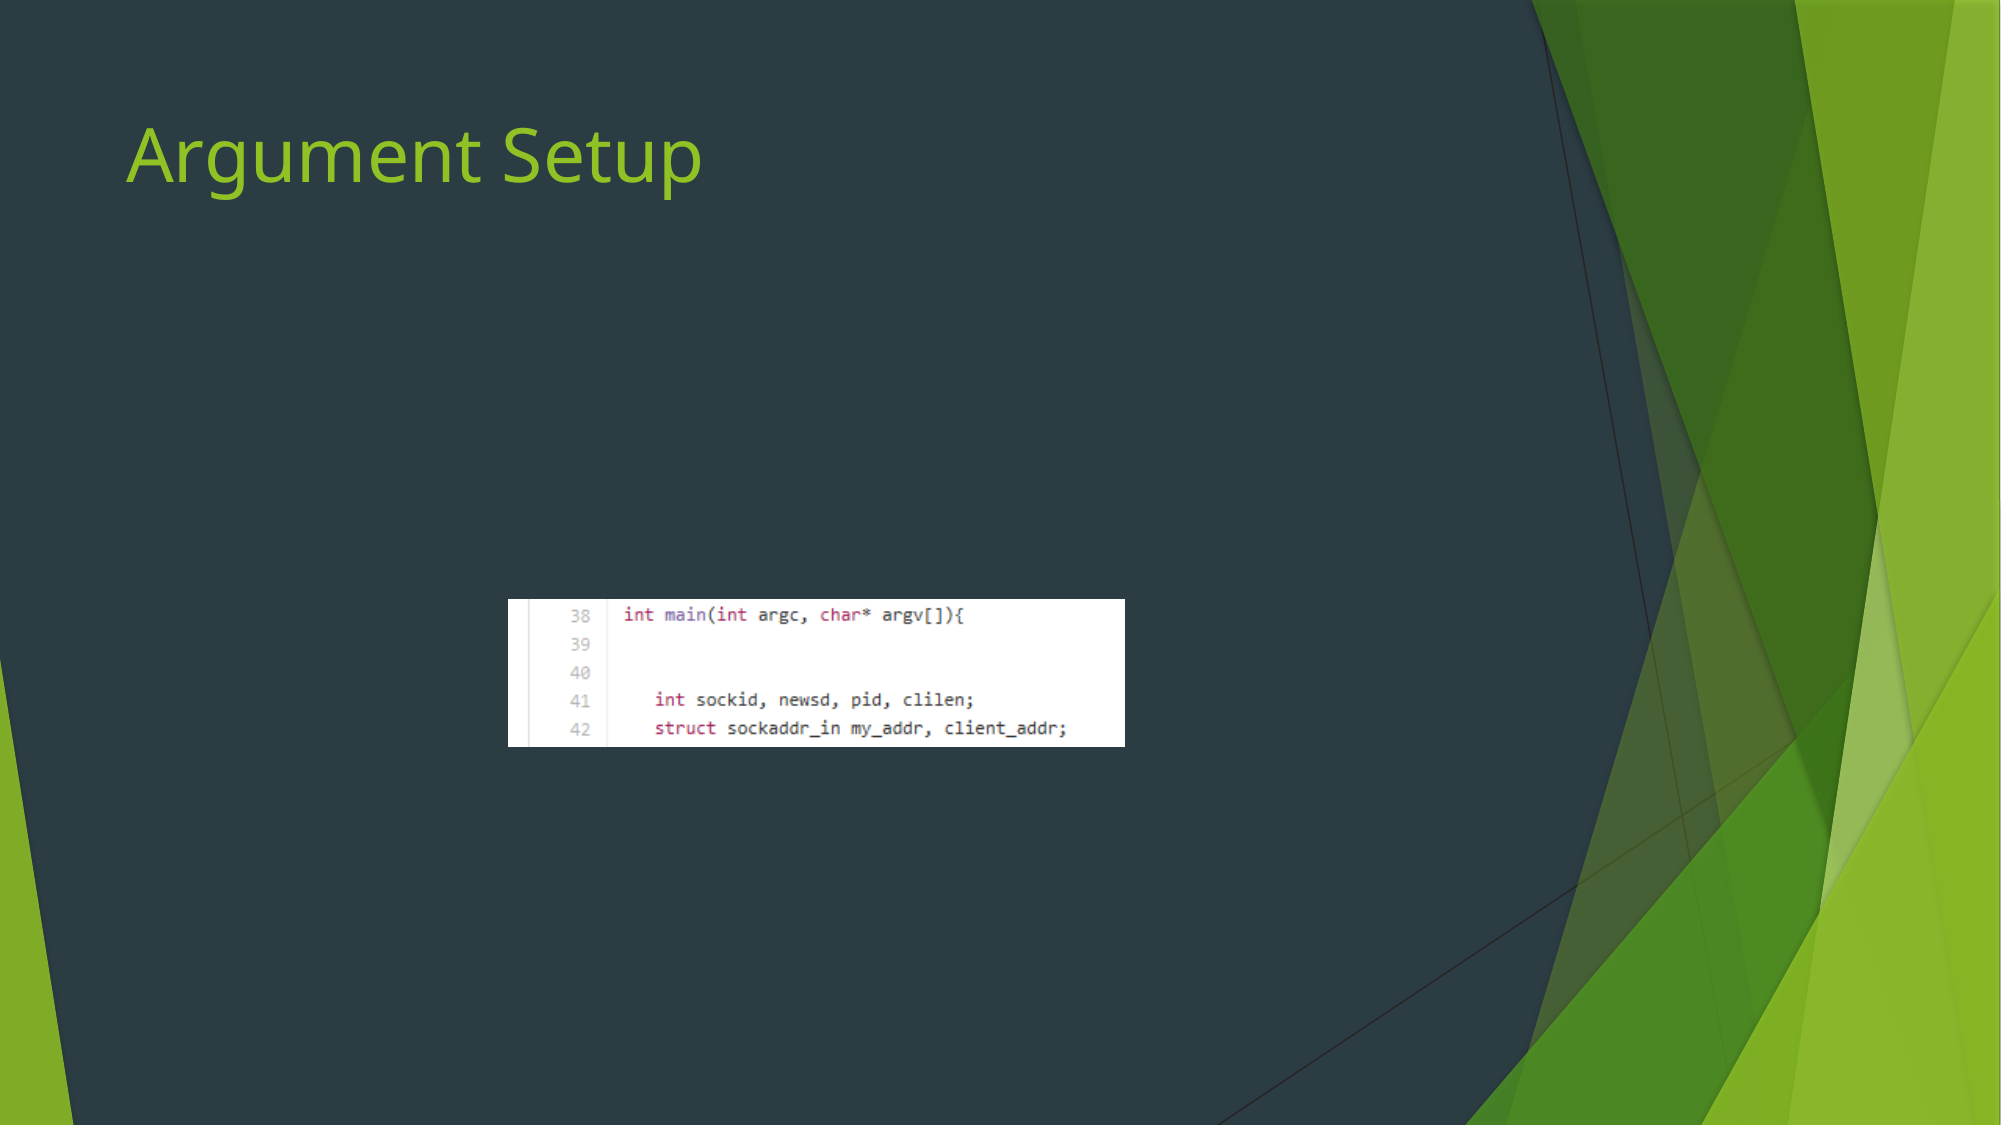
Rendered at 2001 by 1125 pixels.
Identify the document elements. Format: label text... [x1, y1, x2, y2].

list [507, 598, 1125, 747]
title Argument Setup [111, 99, 1522, 317]
